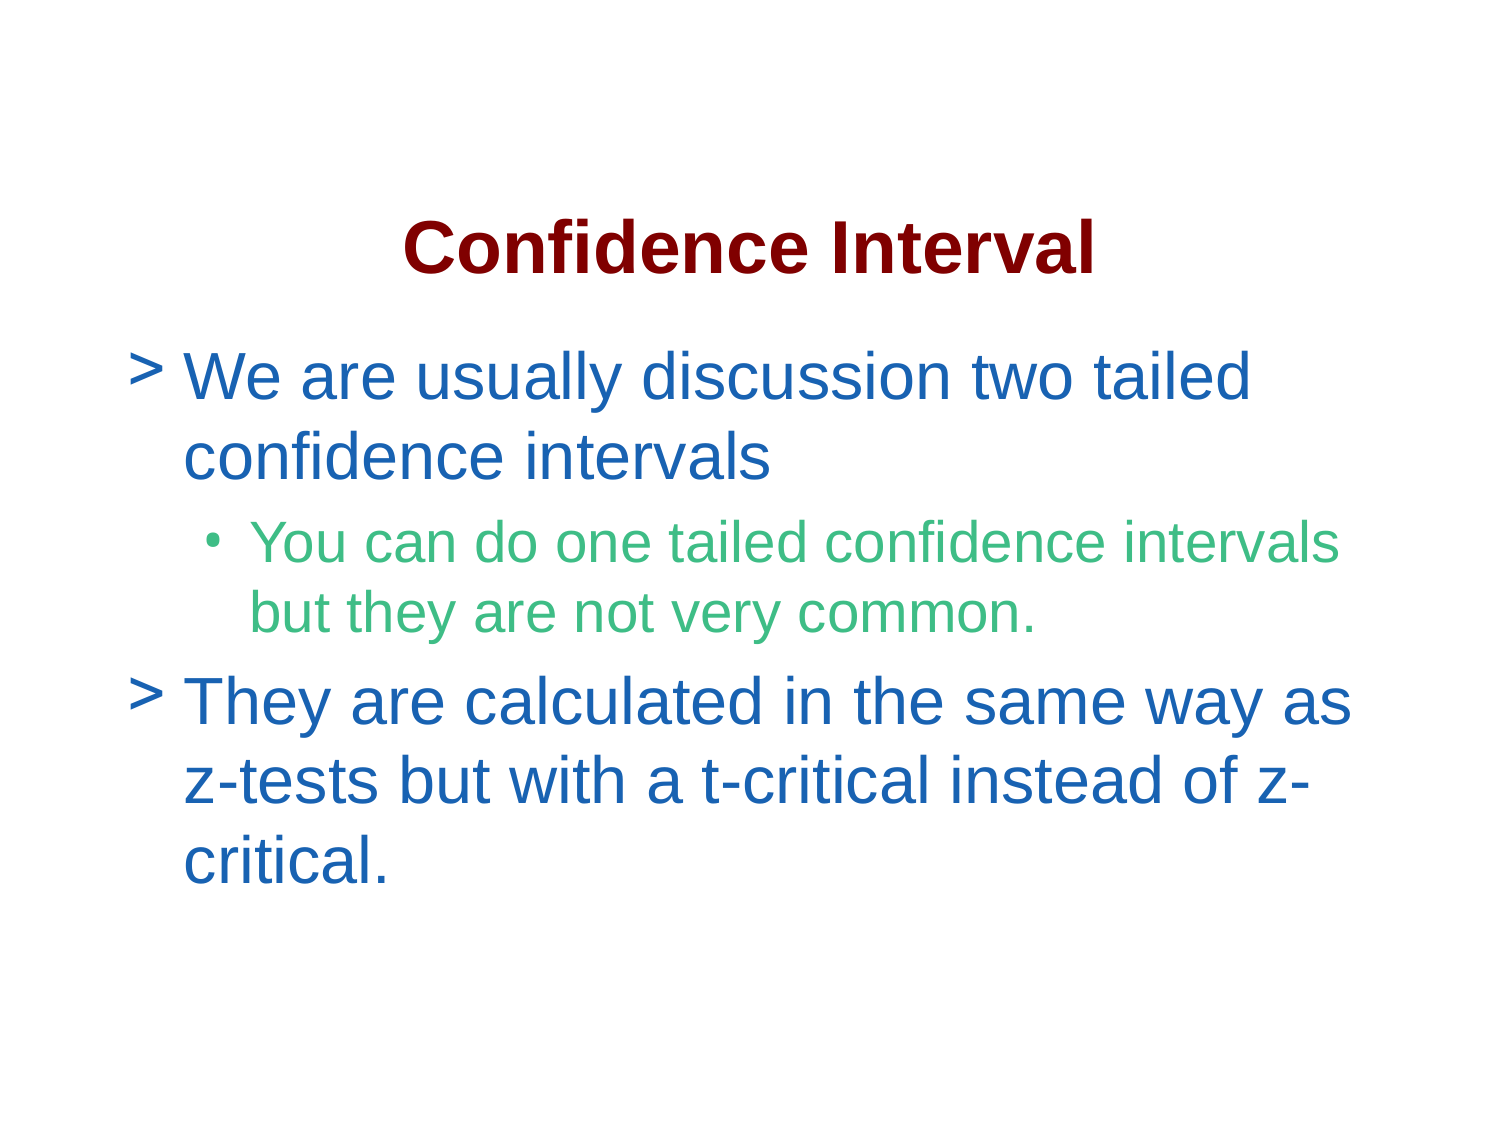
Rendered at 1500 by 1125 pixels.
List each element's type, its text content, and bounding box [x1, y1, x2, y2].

title Confidence Interval [112, 199, 1388, 288]
list We are usually discussion two tailed confidence intervals You can do one tailed confidence intervals but they are not very common. They are calculated in the same way as z-tests but with a t-critical instead of z-critical. [112, 324, 1388, 1001]
